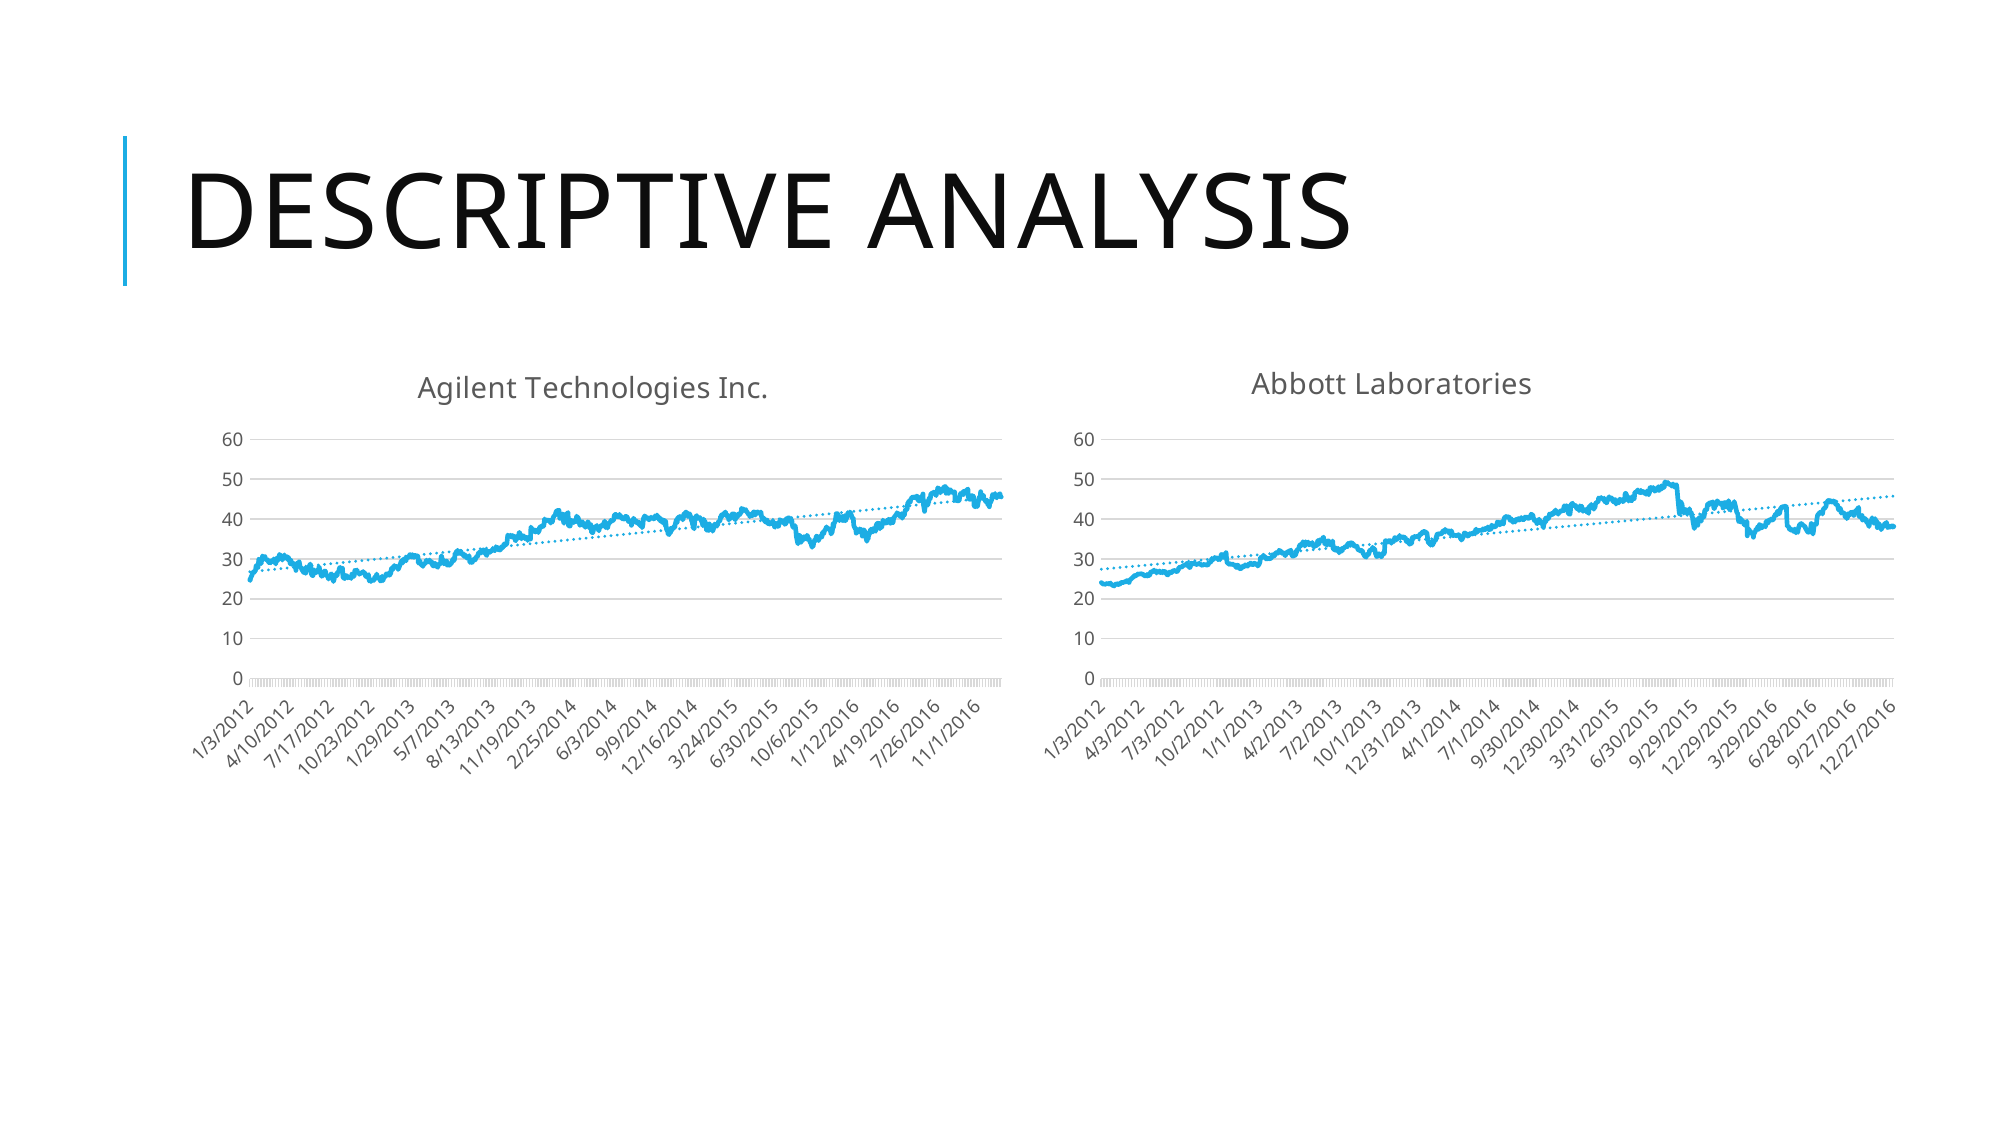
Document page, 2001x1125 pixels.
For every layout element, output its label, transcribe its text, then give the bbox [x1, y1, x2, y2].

title Descriptive Analysis [168, 96, 1763, 337]
chart [167, 341, 1921, 793]
